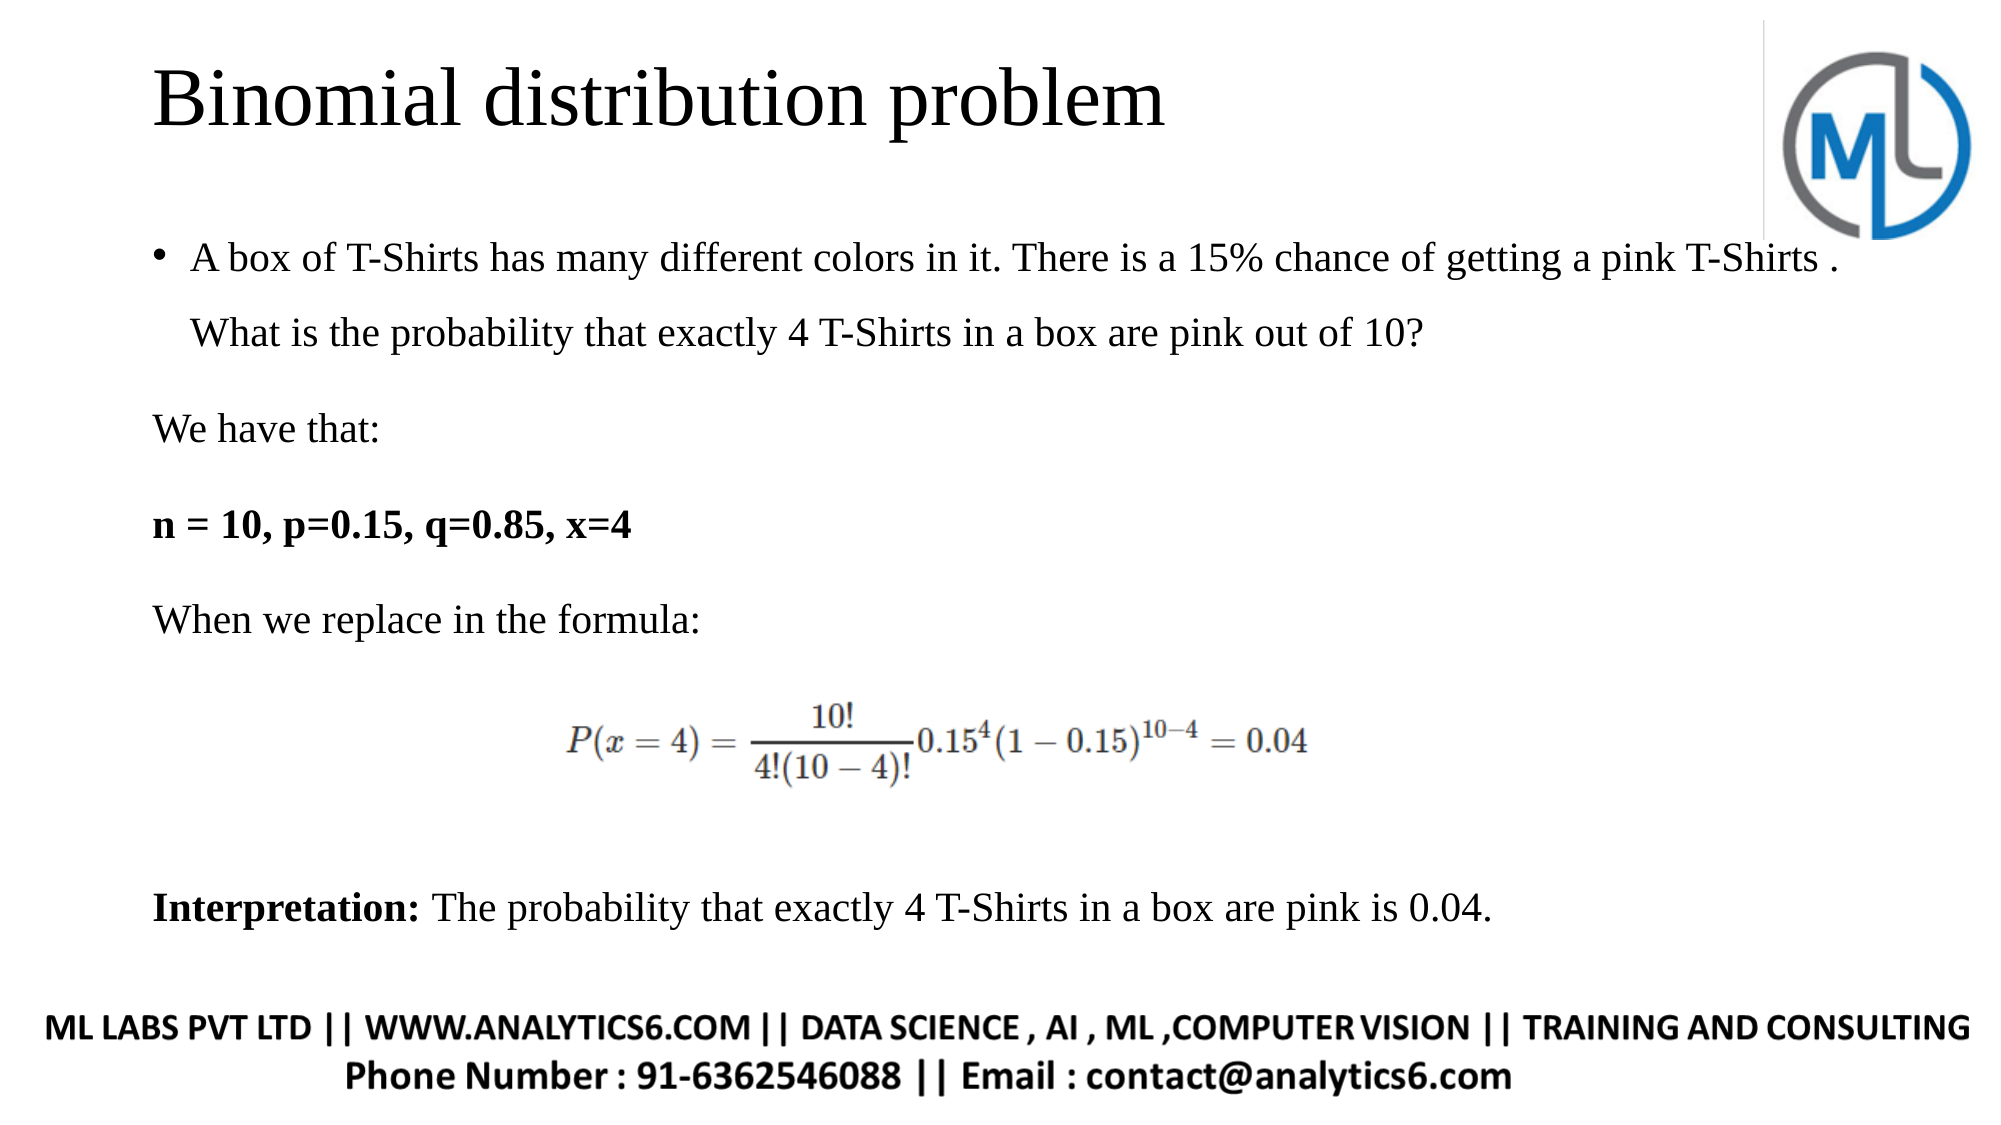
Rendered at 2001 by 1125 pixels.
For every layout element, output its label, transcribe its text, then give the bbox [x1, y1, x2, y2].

picture [1761, 20, 1981, 240]
picture [546, 681, 1321, 795]
title Binomial distribution problem [137, 23, 1761, 175]
picture [21, 991, 2000, 1125]
list A box of T-Shirts has many different colors in it. There is a 15% chance of getting a pink T-Shirts . What is the probability that exactly 4 T-Shirts in a box are pink out of 10? We have that: n = 10, p=0.15, q=0.85, x=4 When we replace in the formula: Interpretation: The probability that exactly 4 T-Shirts in a box are pink is 0.04. [137, 196, 1863, 991]
